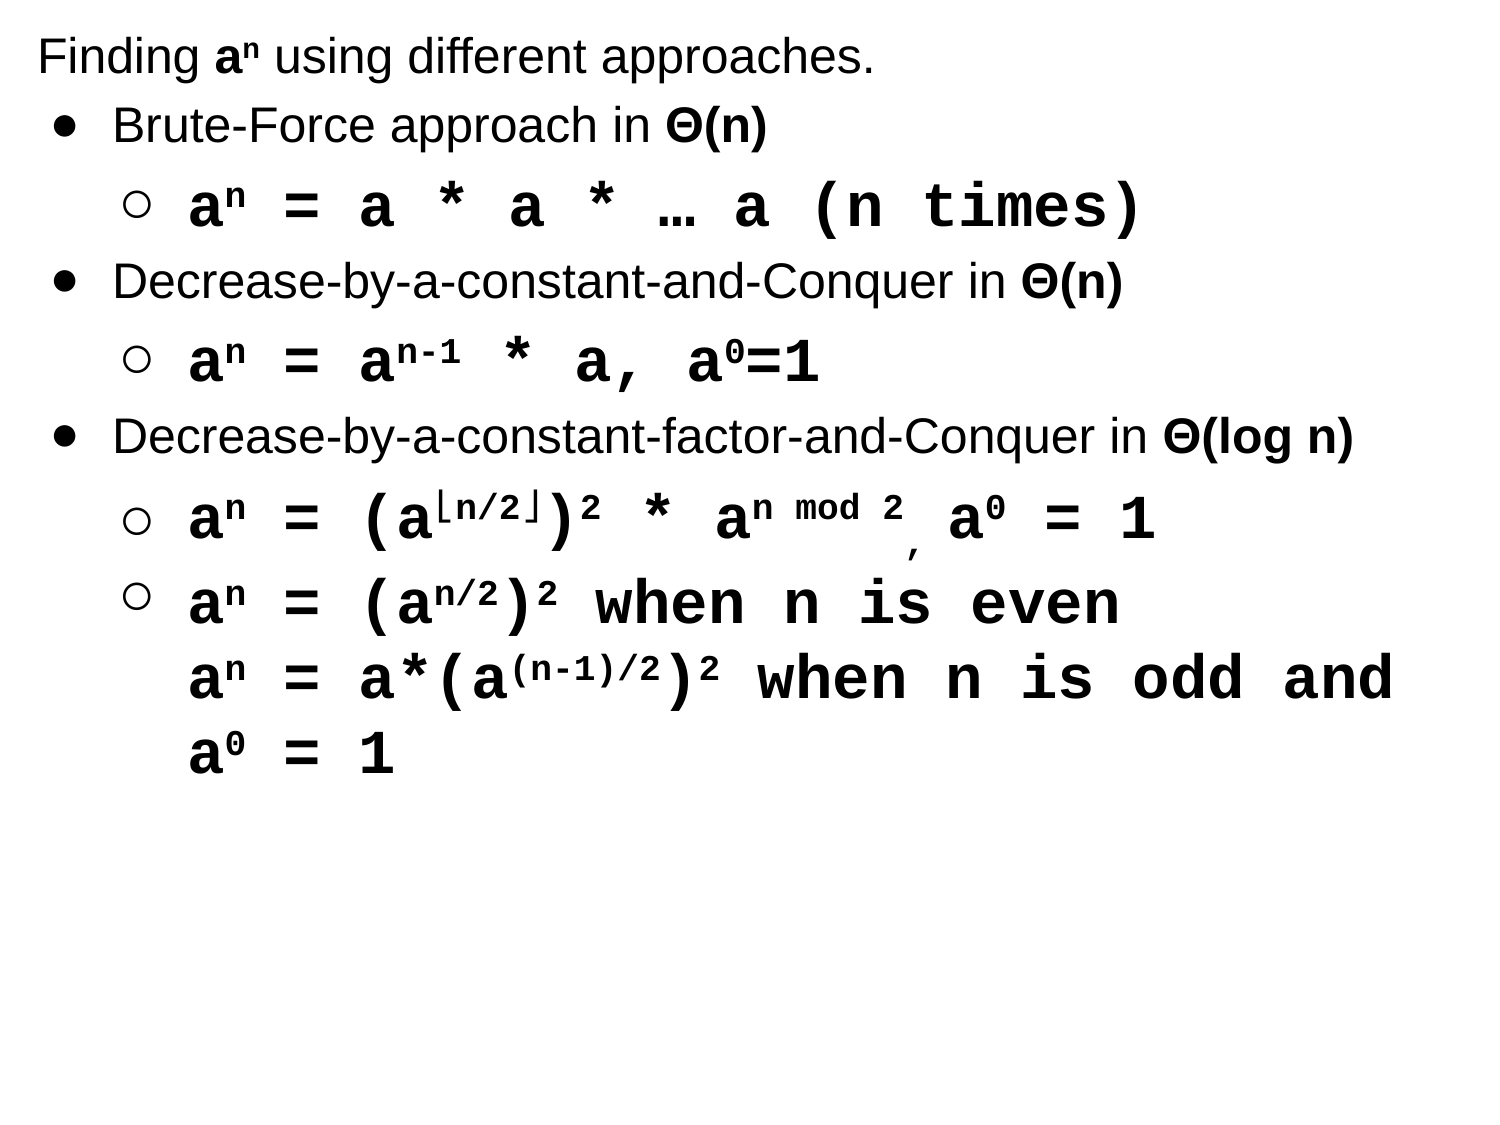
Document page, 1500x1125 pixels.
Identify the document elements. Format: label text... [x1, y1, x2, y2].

text_box Finding an using different approaches. Brute-Force approach in Θ(n) an = a * a * … a (n times) Decrease-by-a-constant-and-Conquer in Θ(n) an = an-1 * a, a0=1 Decrease-by-a-constant-factor-and-Conquer in Θ(log n) an = (a⌊n/2⌋)2 * an mod 2, a0 = 1 an = (an/2)2 when n is even an = a*(a(n-1)/2)2 when n is odd and a0 = 1 [22, 0, 1455, 1018]
